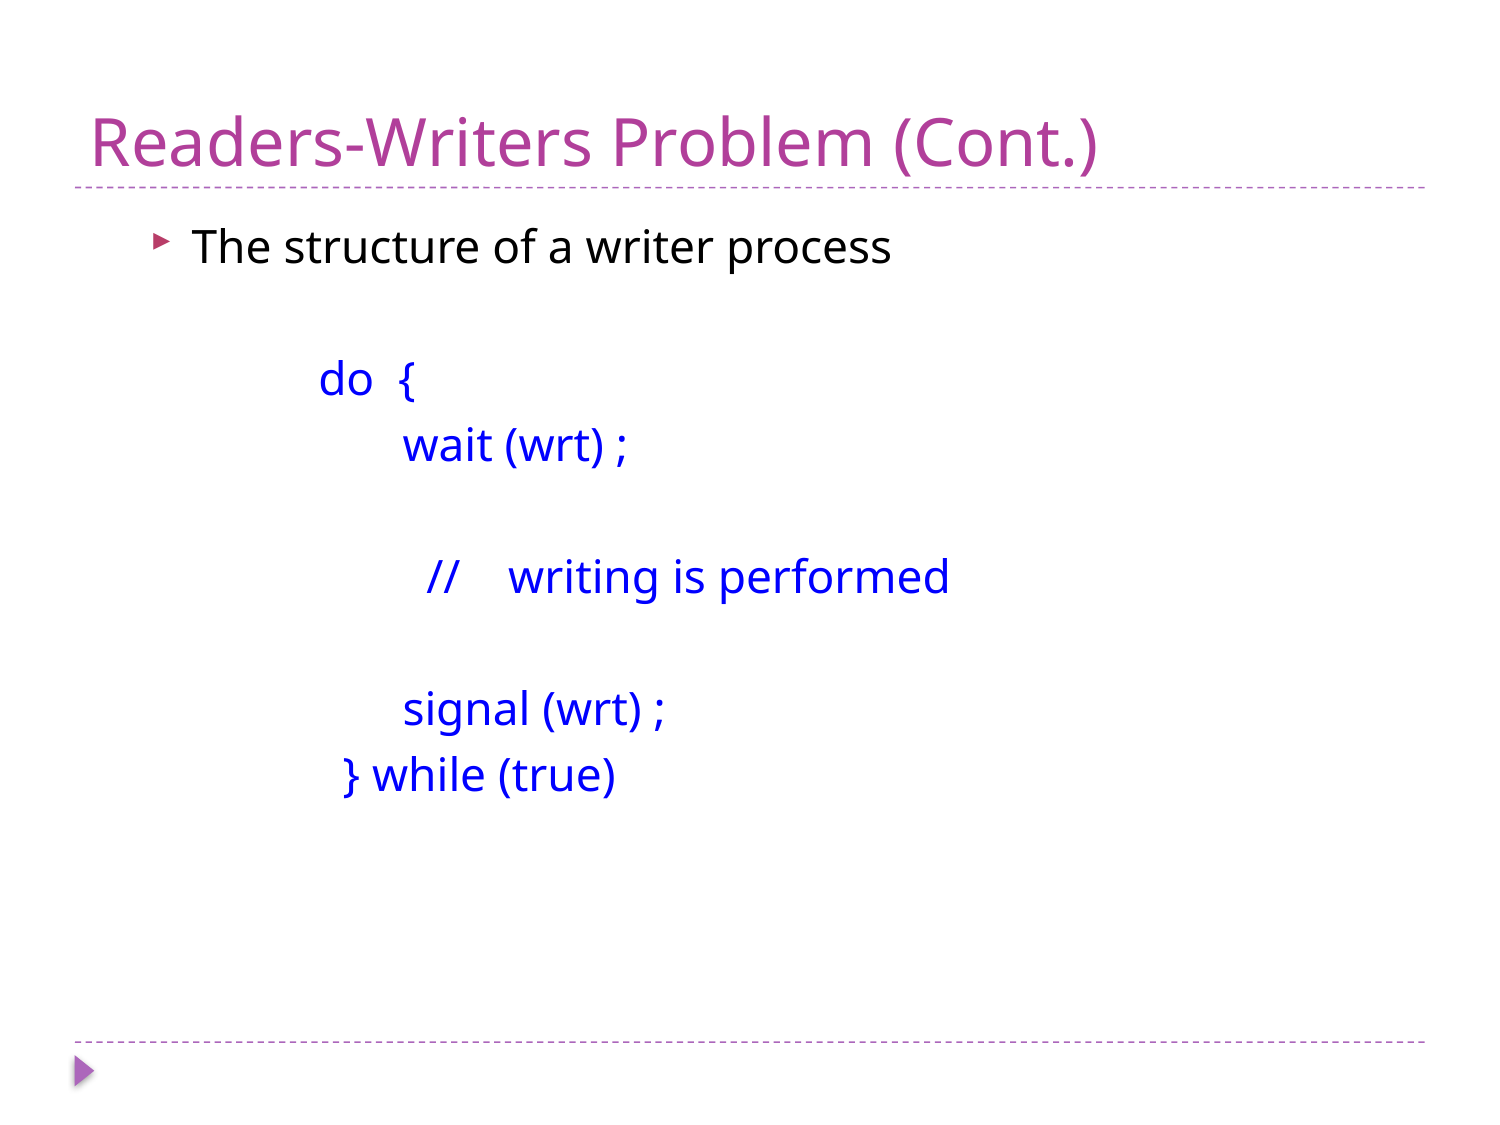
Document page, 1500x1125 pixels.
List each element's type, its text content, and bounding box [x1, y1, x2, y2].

title Readers-Writers Problem (Cont.) [75, 24, 1425, 188]
list The structure of a writer process do { wait (wrt) ; // writing is performed signal (wrt) ; } while (true) [135, 209, 1424, 1010]
